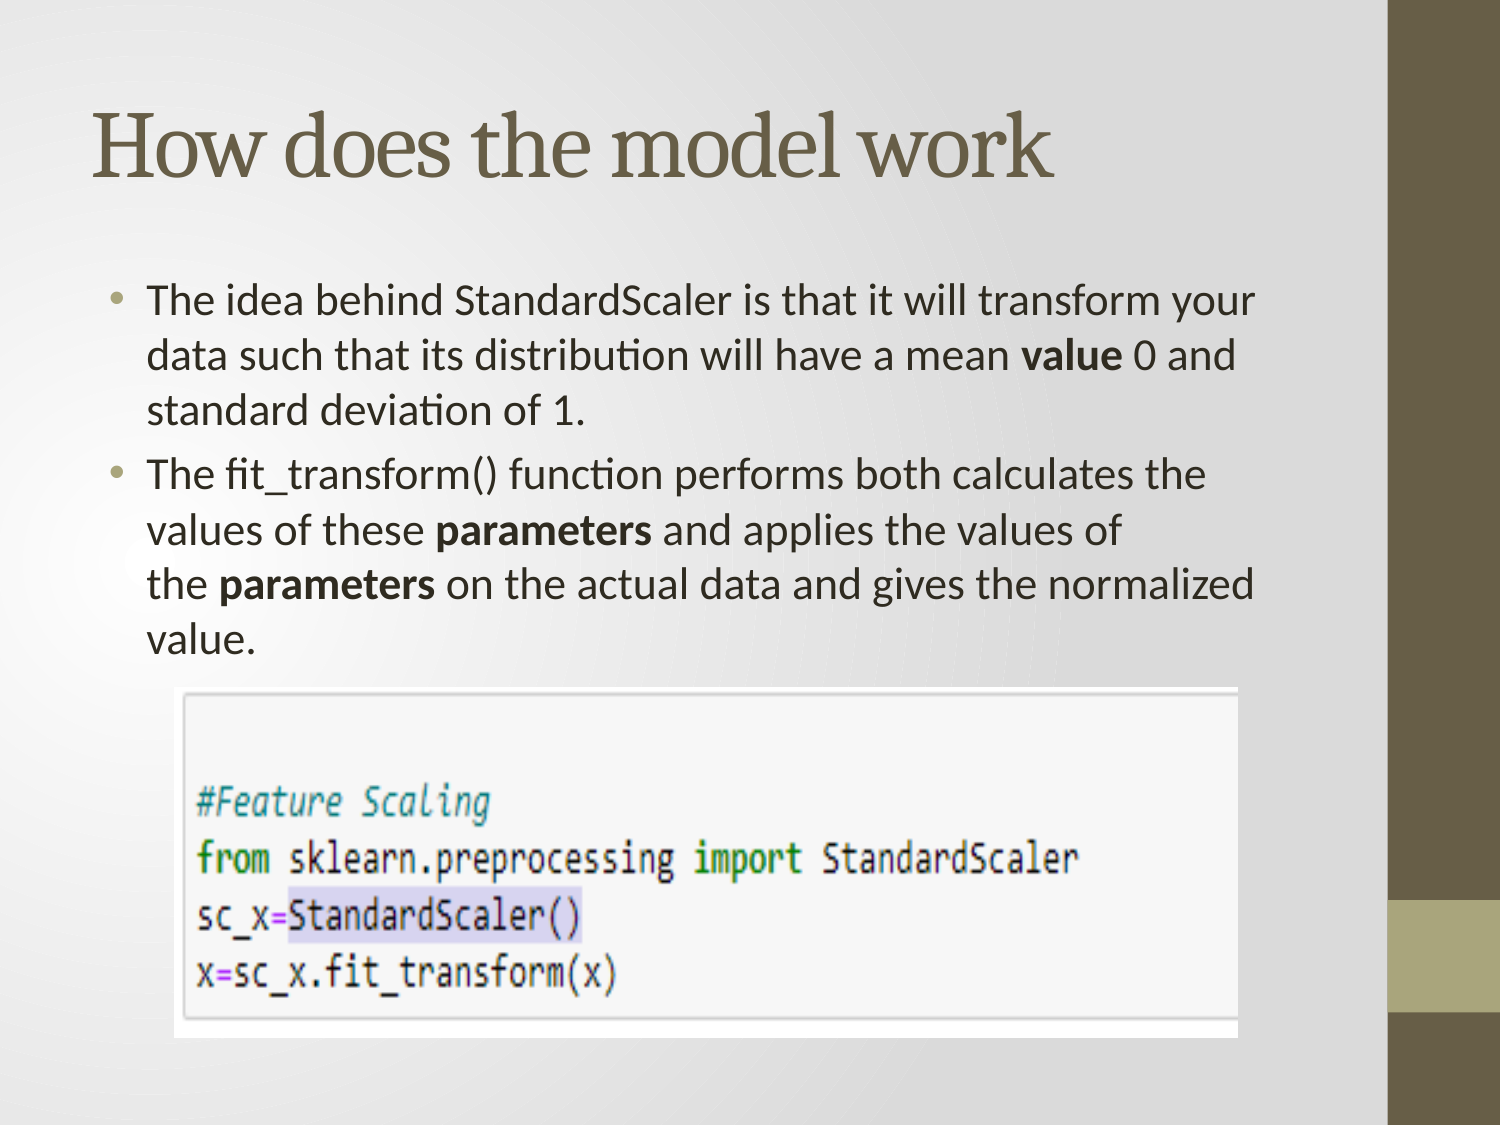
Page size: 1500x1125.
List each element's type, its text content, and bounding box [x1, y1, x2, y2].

picture [174, 686, 1238, 1039]
list The idea behind StandardScaler is that it will transform your data such that its distribution will have a mean value 0 and standard deviation of 1. The fit_transform() function performs both calculates the values of these parameters and applies the values of the parameters on the actual data and gives the normalized value. [75, 262, 1325, 1050]
title How does the model work [75, 45, 1325, 233]
